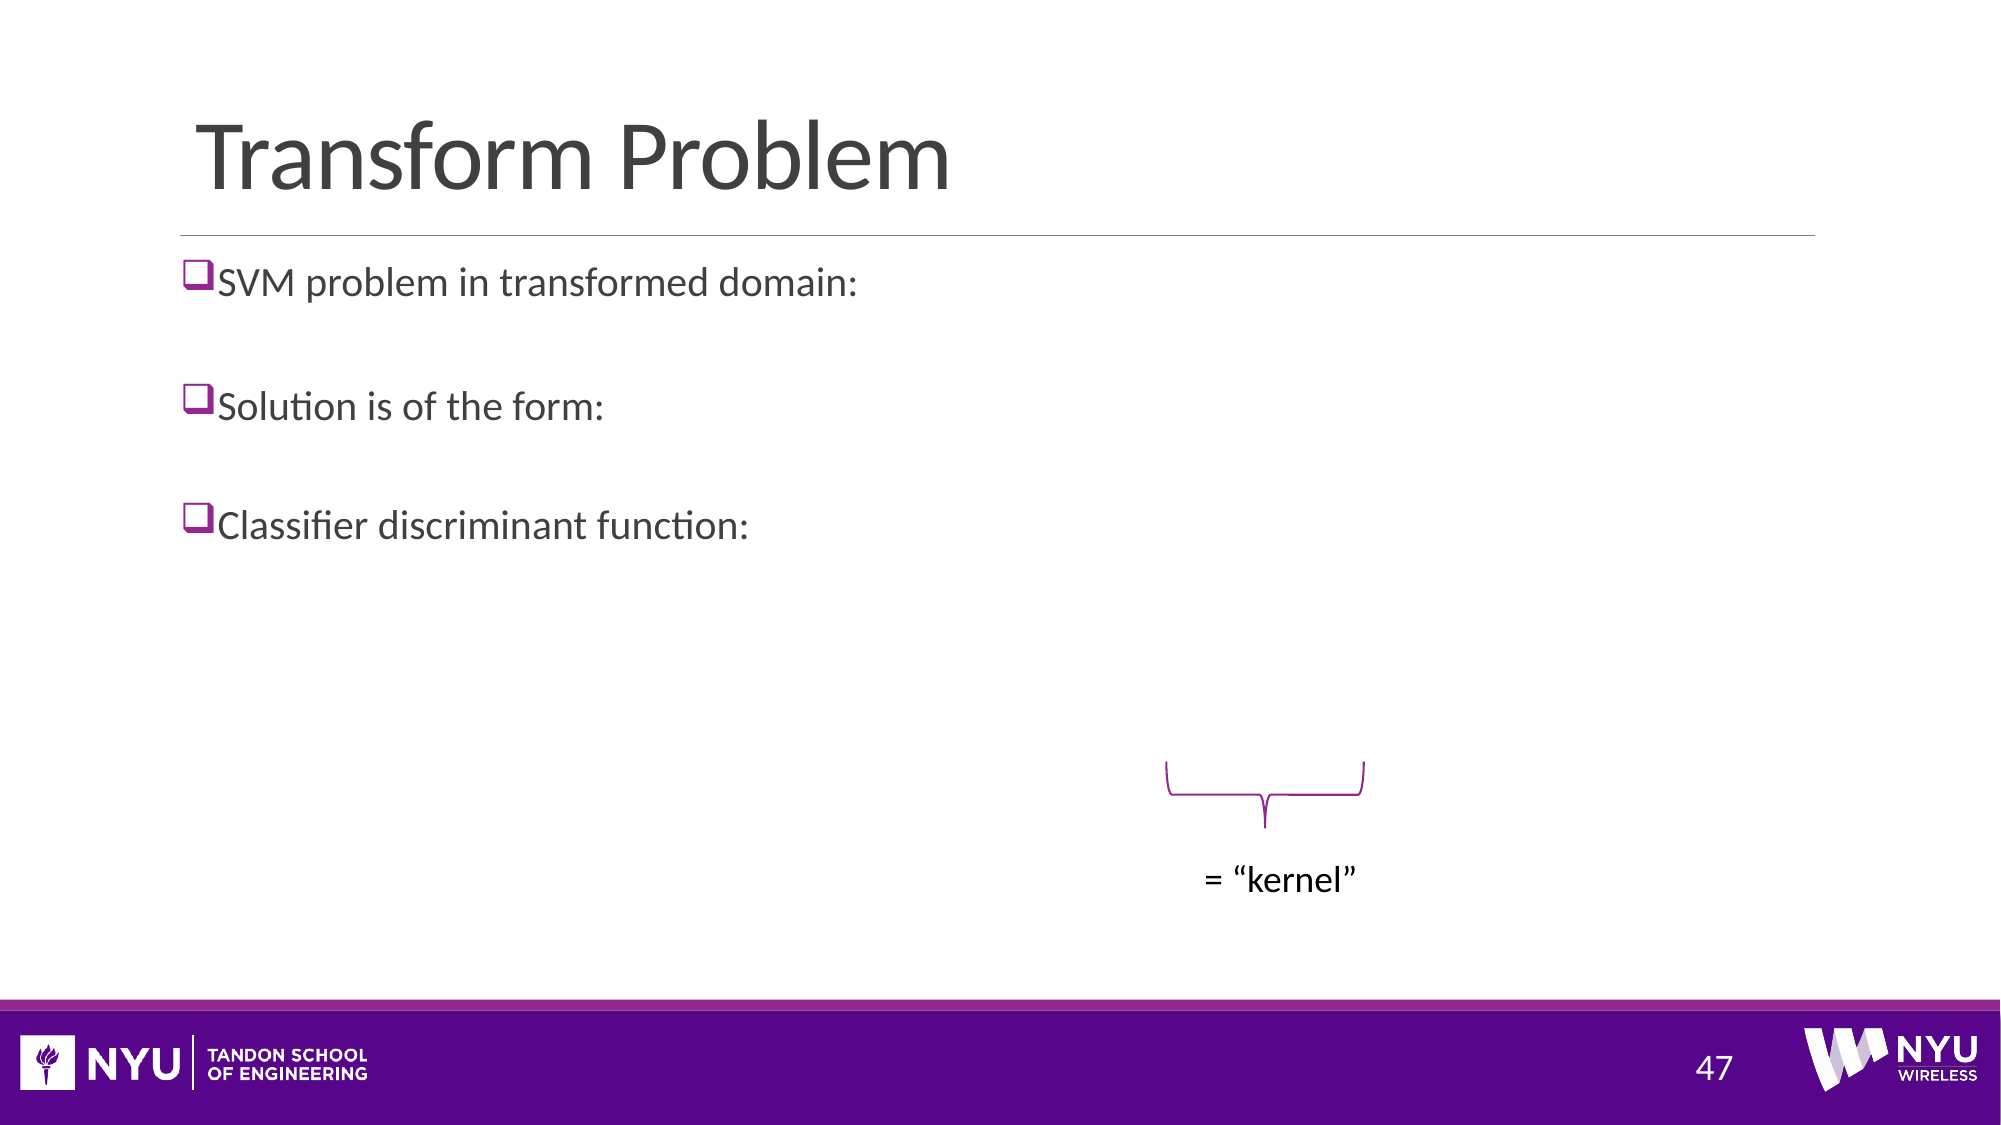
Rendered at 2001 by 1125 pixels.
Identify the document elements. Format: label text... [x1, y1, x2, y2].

slide_number 47 [1533, 1035, 1749, 1096]
text_box [1165, 761, 1365, 829]
title Transform Problem [180, 47, 1830, 218]
